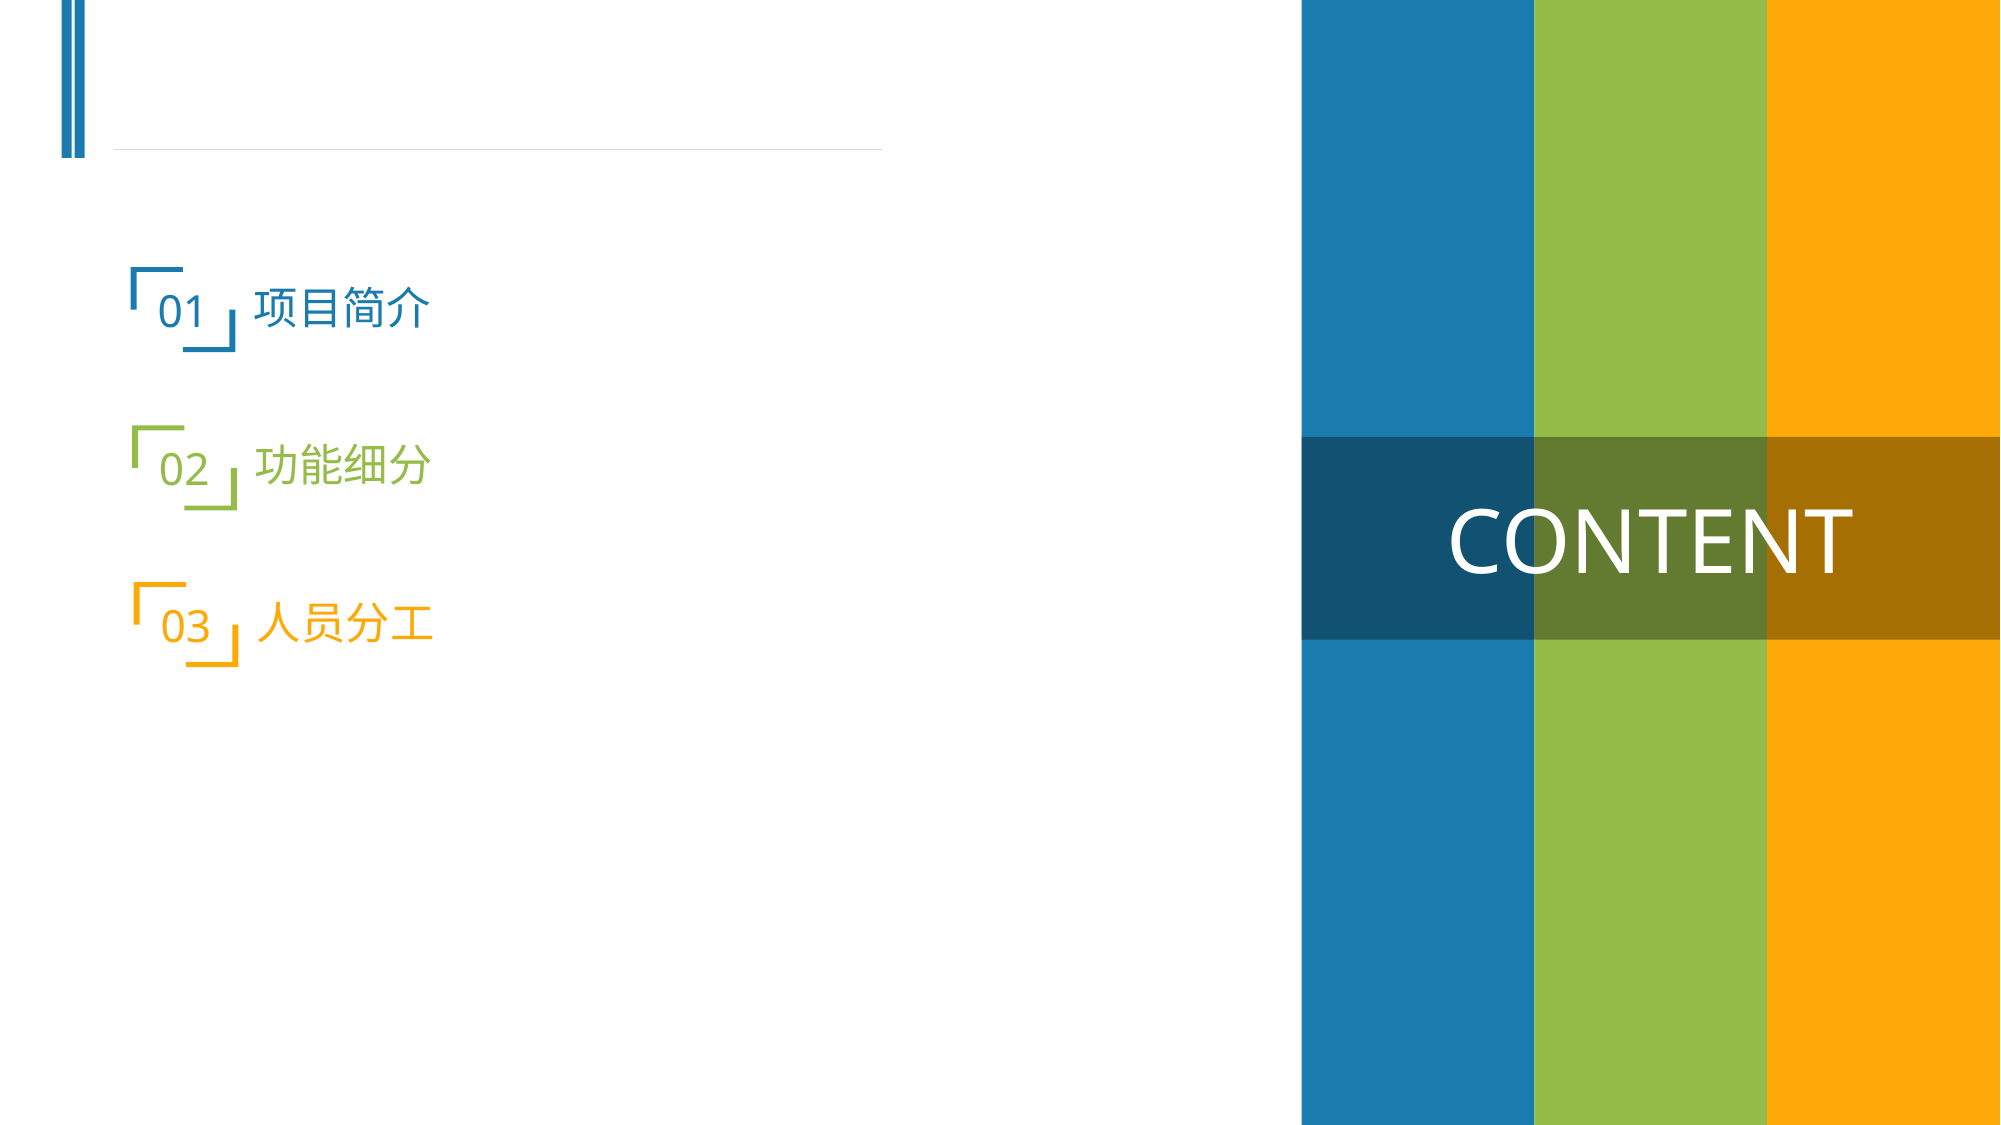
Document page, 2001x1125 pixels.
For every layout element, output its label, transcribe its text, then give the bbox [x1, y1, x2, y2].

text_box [1301, 0, 2000, 1125]
text_box 01 [182, 309, 236, 353]
text_box 项目简介 [238, 272, 1035, 341]
text_box 02 [183, 467, 238, 512]
text_box 人员分工 [242, 587, 1038, 656]
text_box 03 [133, 581, 187, 626]
text_box 01 [130, 266, 184, 311]
text_box 功能细分 [240, 429, 1036, 499]
text_box 03 [185, 624, 239, 668]
text_box 02 [131, 424, 186, 469]
